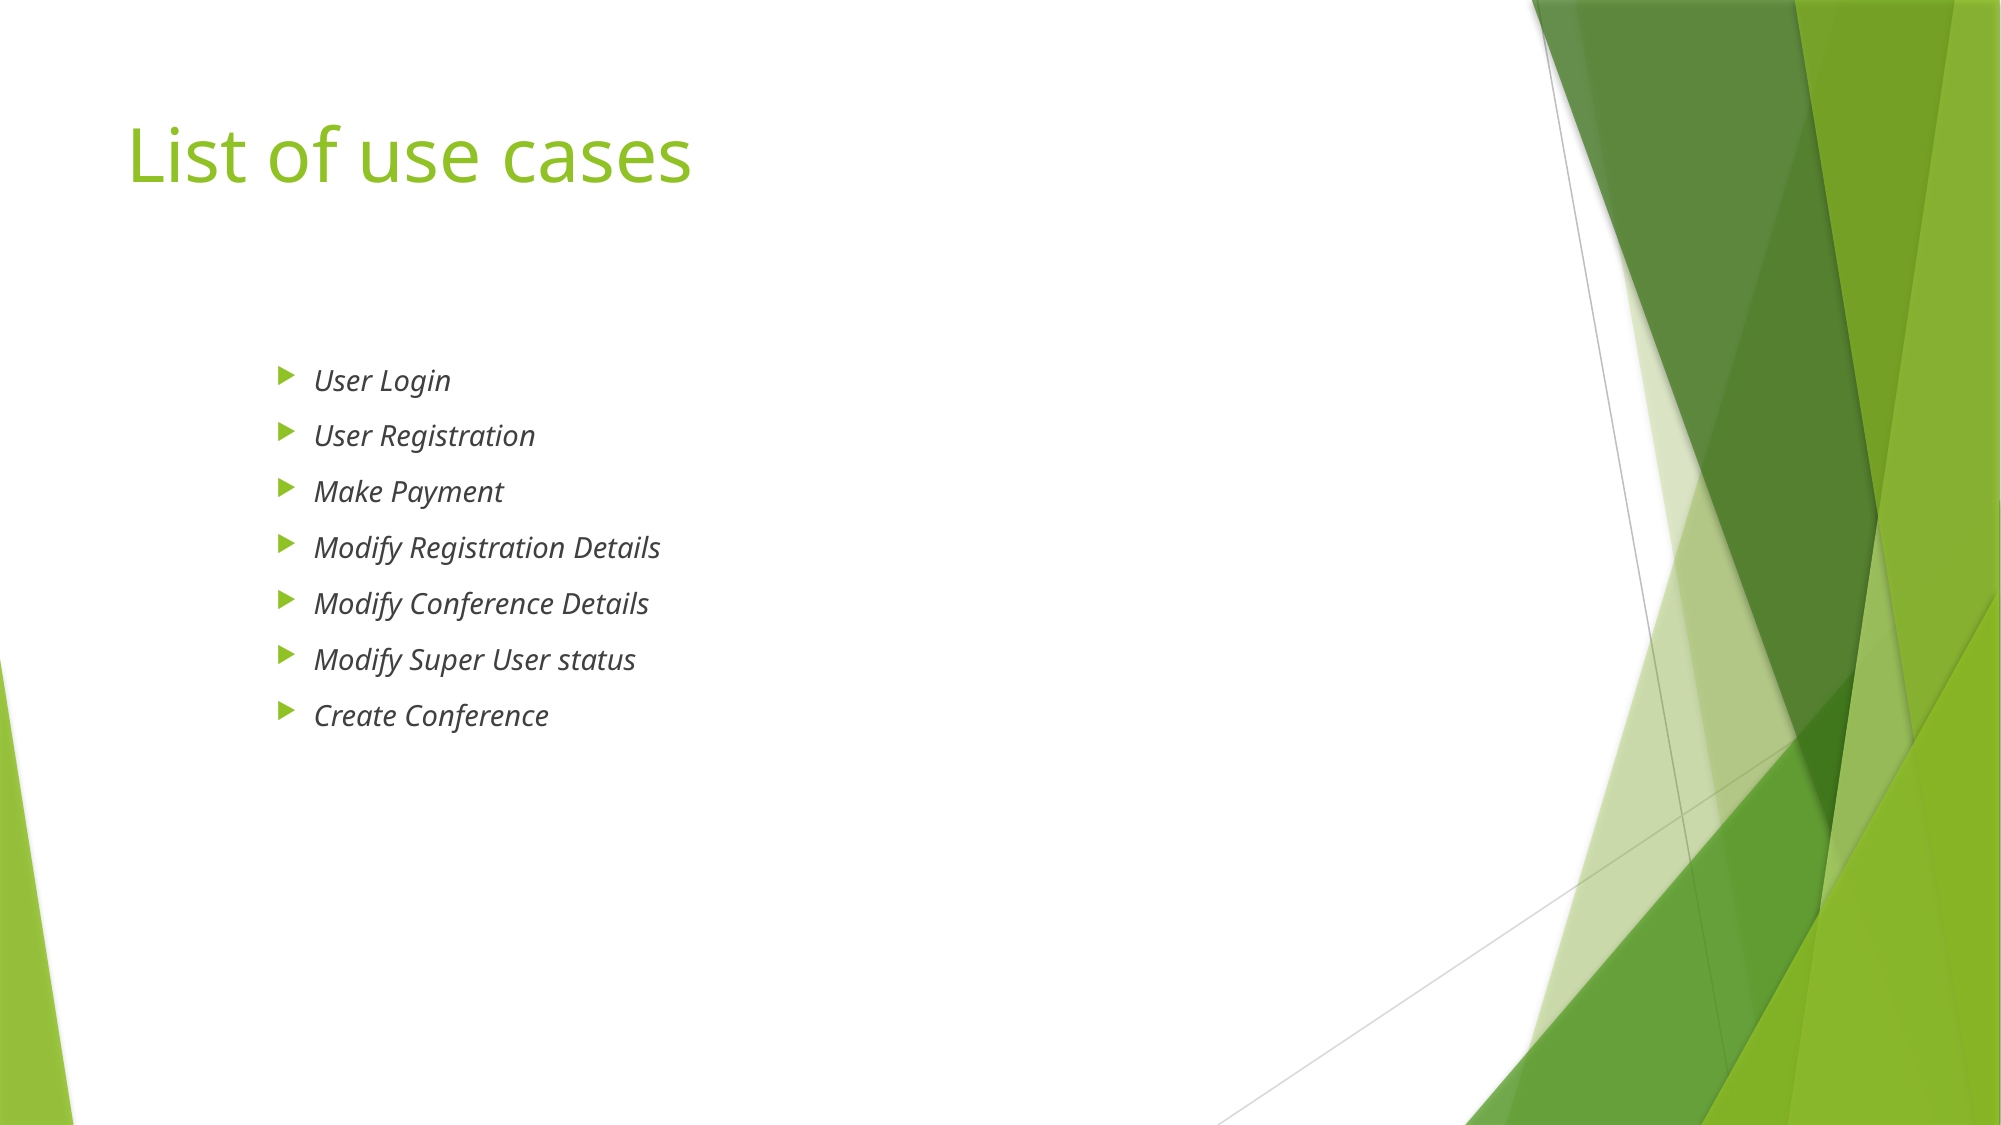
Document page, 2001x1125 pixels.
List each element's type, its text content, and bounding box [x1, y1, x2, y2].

list User Login User Registration Make Payment Modify Registration Details Modify Conference Details Modify Super User status Create Conference [111, 354, 1522, 992]
title List of use cases [111, 99, 1522, 317]
